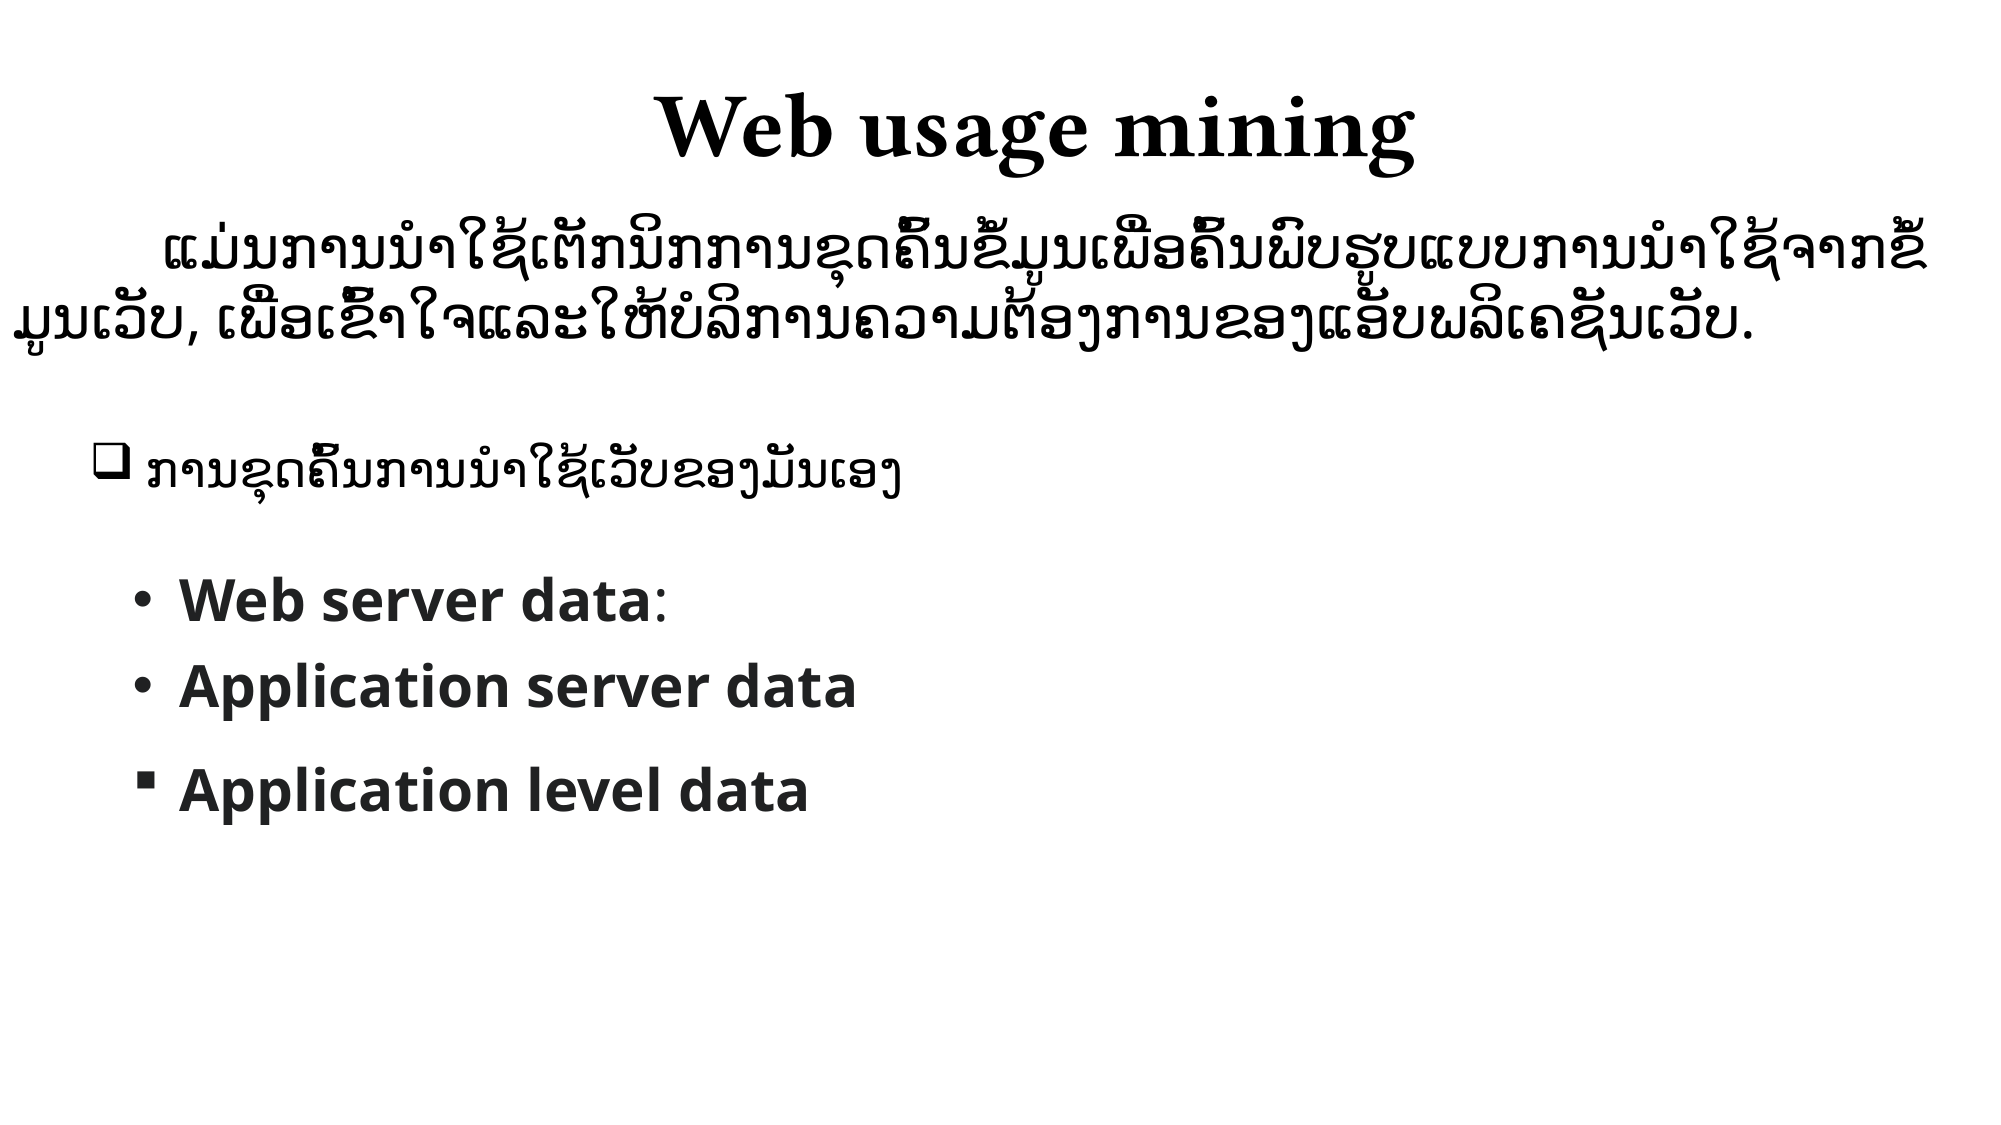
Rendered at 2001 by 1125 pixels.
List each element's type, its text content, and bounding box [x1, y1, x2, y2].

text_box Web usage mining [638, 57, 1517, 183]
text_box Application server data [117, 641, 2000, 727]
text_box ການຂຸດຄົ້ນການນໍາໃຊ້ເວັບຂອງມັນເອງ [74, 429, 1078, 505]
text_box Web server data: [117, 556, 1498, 641]
text_box ແມ່ນການນໍາໃຊ້ເຕັກນິກການຂຸດຄົ້ນຂໍ້ມູນເພື່ອຄົ້ນພົບຮູບແບບການນໍາໃຊ້ຈາກຂໍ້ມູນເວັບ, ເພື່ອເຂົ້າໃຈແລະໃຫ້ບໍລິການຄວາມຕ້ອງການຂອງແອັບພລິເຄຊັນເວັບ. [0, 202, 2000, 358]
text_box Application level data [117, 745, 2000, 831]
